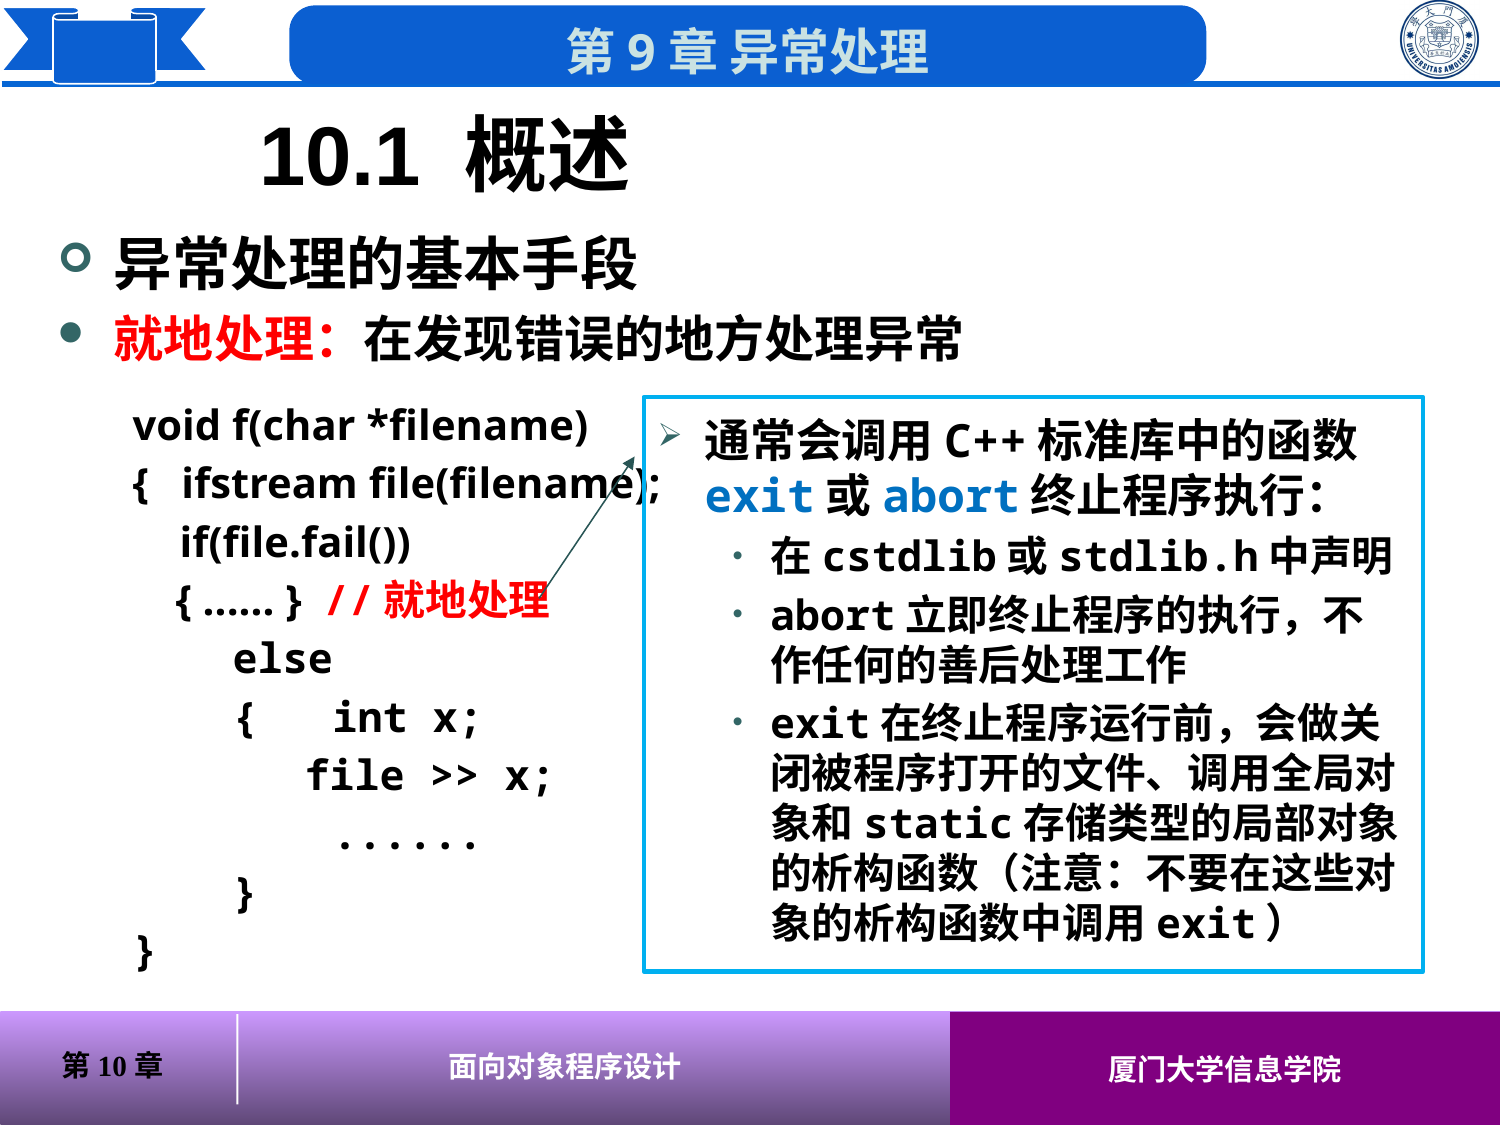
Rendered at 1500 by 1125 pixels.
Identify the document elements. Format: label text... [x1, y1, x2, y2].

list 异常处理的基本手段 就地处理：在发现错误的地方处理异常 void f(char *filename) { ifstream file(filename); if(file.fail()) { ...... } //就地处理 else { int x; file >> x; ...... } } [42, 219, 1129, 1009]
text_box 10.1 概述 [210, 59, 680, 246]
slide_number [249, 1024, 463, 1101]
text_box [643, 397, 1424, 972]
picture [1399, 0, 1480, 80]
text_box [538, 456, 635, 599]
text_box 通常会调用C++标准库中的函数exit或abort终止程序执行： 在cstdlib或stdlib.h中声明 abort立即终止程序的执行，不作任何的善后处理工作 exit在终止程序运行前，会做关闭被程序打开的文件、调用全局对象和static存储类型的局部对象的析构函数（注意：不要在这些对象的析构函数中调用exit） [567, 404, 1419, 995]
